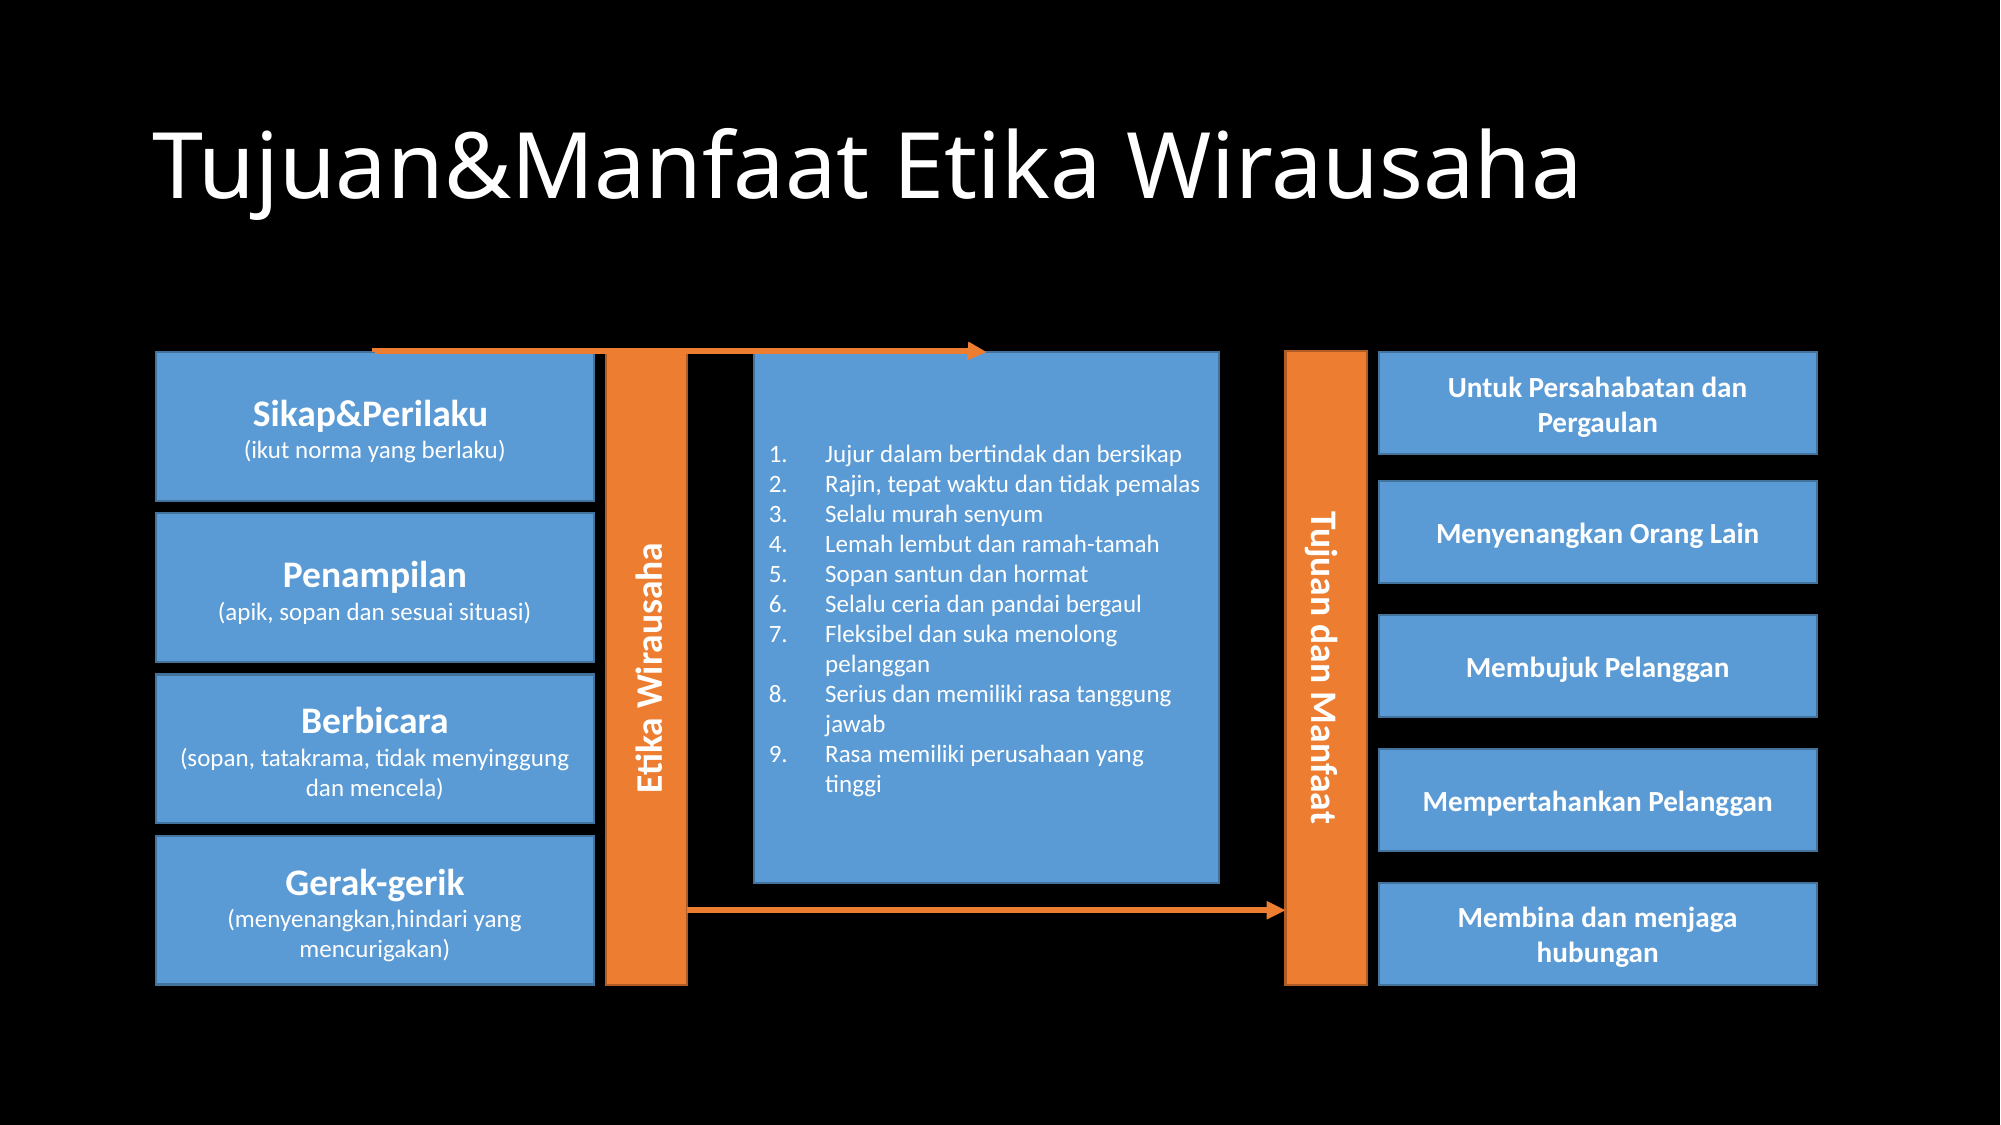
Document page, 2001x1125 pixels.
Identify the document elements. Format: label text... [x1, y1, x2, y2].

text_box Jujur dalam bertindak dan bersikap Rajin, tepat waktu dan tidak pemalas Selalu murah senyum Lemah lembut dan ramah-tamah Sopan santun dan hormat Selalu ceria dan pandai bergaul Fleksibel dan suka menolong pelanggan Serius dan memiliki rasa tanggung jawab Rasa memiliki perusahaan yang tinggi [753, 351, 1220, 884]
text_box Membina dan menjaga hubungan [1378, 882, 1818, 986]
text_box Penampilan (apik, sopan dan sesuai situasi) [155, 512, 595, 663]
text_box Untuk Persahabatan dan Pergaulan [1378, 351, 1818, 455]
text_box Berbicara (sopan, tatakrama, tidak menyinggung dan mencela) [155, 673, 595, 824]
text_box Sikap&Perilaku (ikut norma yang berlaku) [155, 351, 595, 502]
text_box Mempertahankan Pelanggan [1378, 748, 1818, 852]
text_box Etika Wirausaha [605, 354, 688, 986]
title Tujuan&Manfaat Etika Wirausaha [683, 59, 1863, 278]
text_box Membujuk Pelanggan [1378, 614, 1818, 718]
text_box Gerak-gerik (menyenangkan,hindari yang mencurigakan) [155, 835, 595, 986]
text_box Menyenangkan Orang Lain [1378, 480, 1818, 584]
title Tujuan&Manfaat Etika Wirausaha [137, 59, 680, 278]
text_box Tujuan dan Manfaat [1284, 350, 1368, 986]
